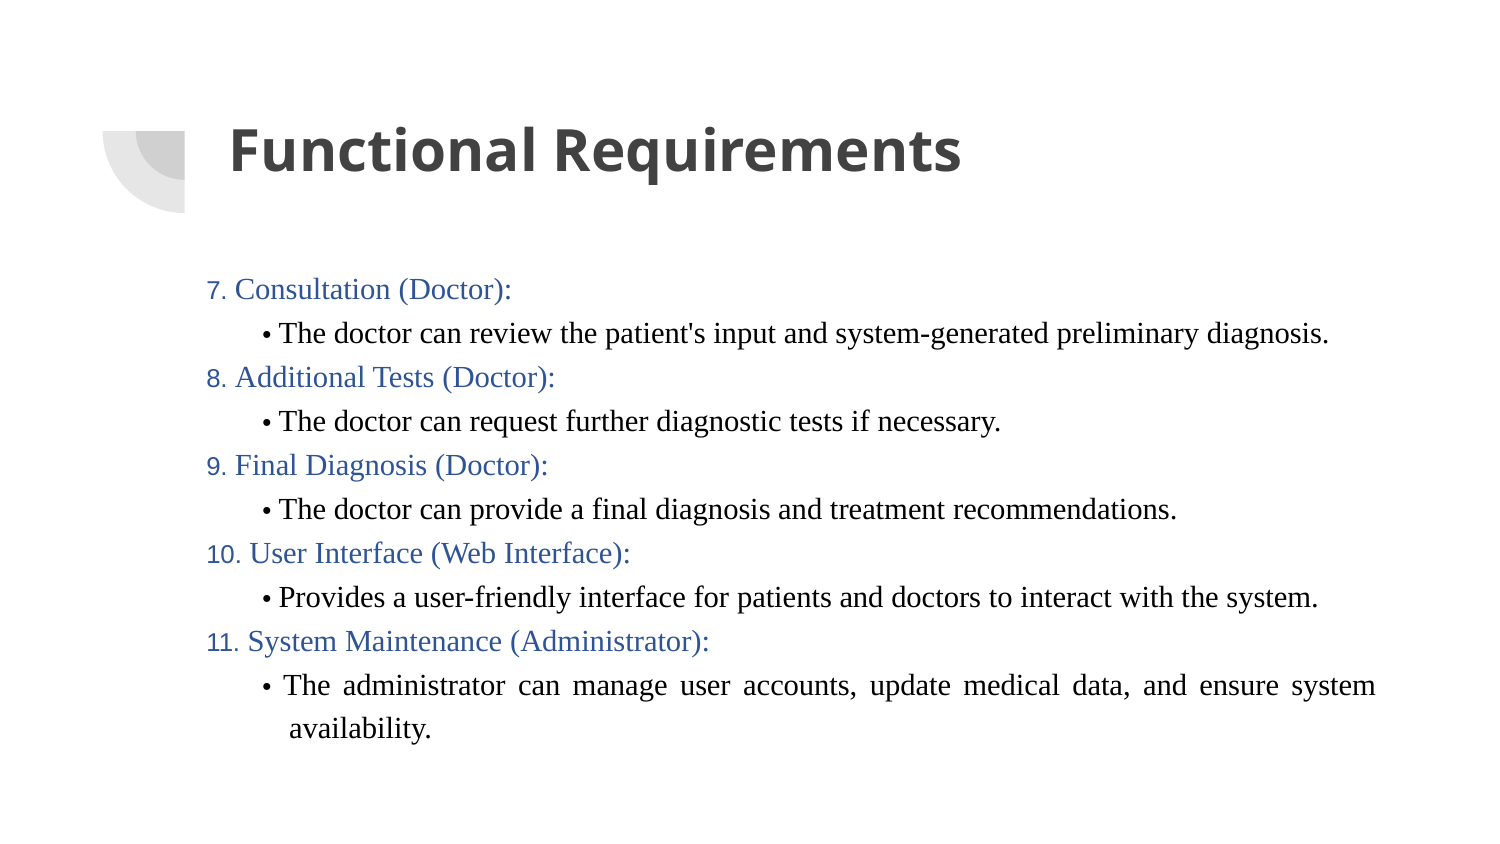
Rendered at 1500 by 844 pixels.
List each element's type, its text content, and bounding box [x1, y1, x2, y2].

list 7. Consultation (Doctor): • The doctor can review the patient's input and system-generated preliminary diagnosis. 8. Additional Tests (Doctor): • The doctor can request further diagnostic tests if necessary. 9. Final Diagnosis (Doctor): • The doctor can provide a final diagnosis and treatment recommendations. 10. User Interface (Web Interface): • Provides a user-friendly interface for patients and doctors to interact with the system. 11. System Maintenance (Administrator): • The administrator can manage user accounts, update medical data, and ensure system availability. [162, 246, 1391, 766]
title Functional Requirements [213, 98, 1368, 246]
